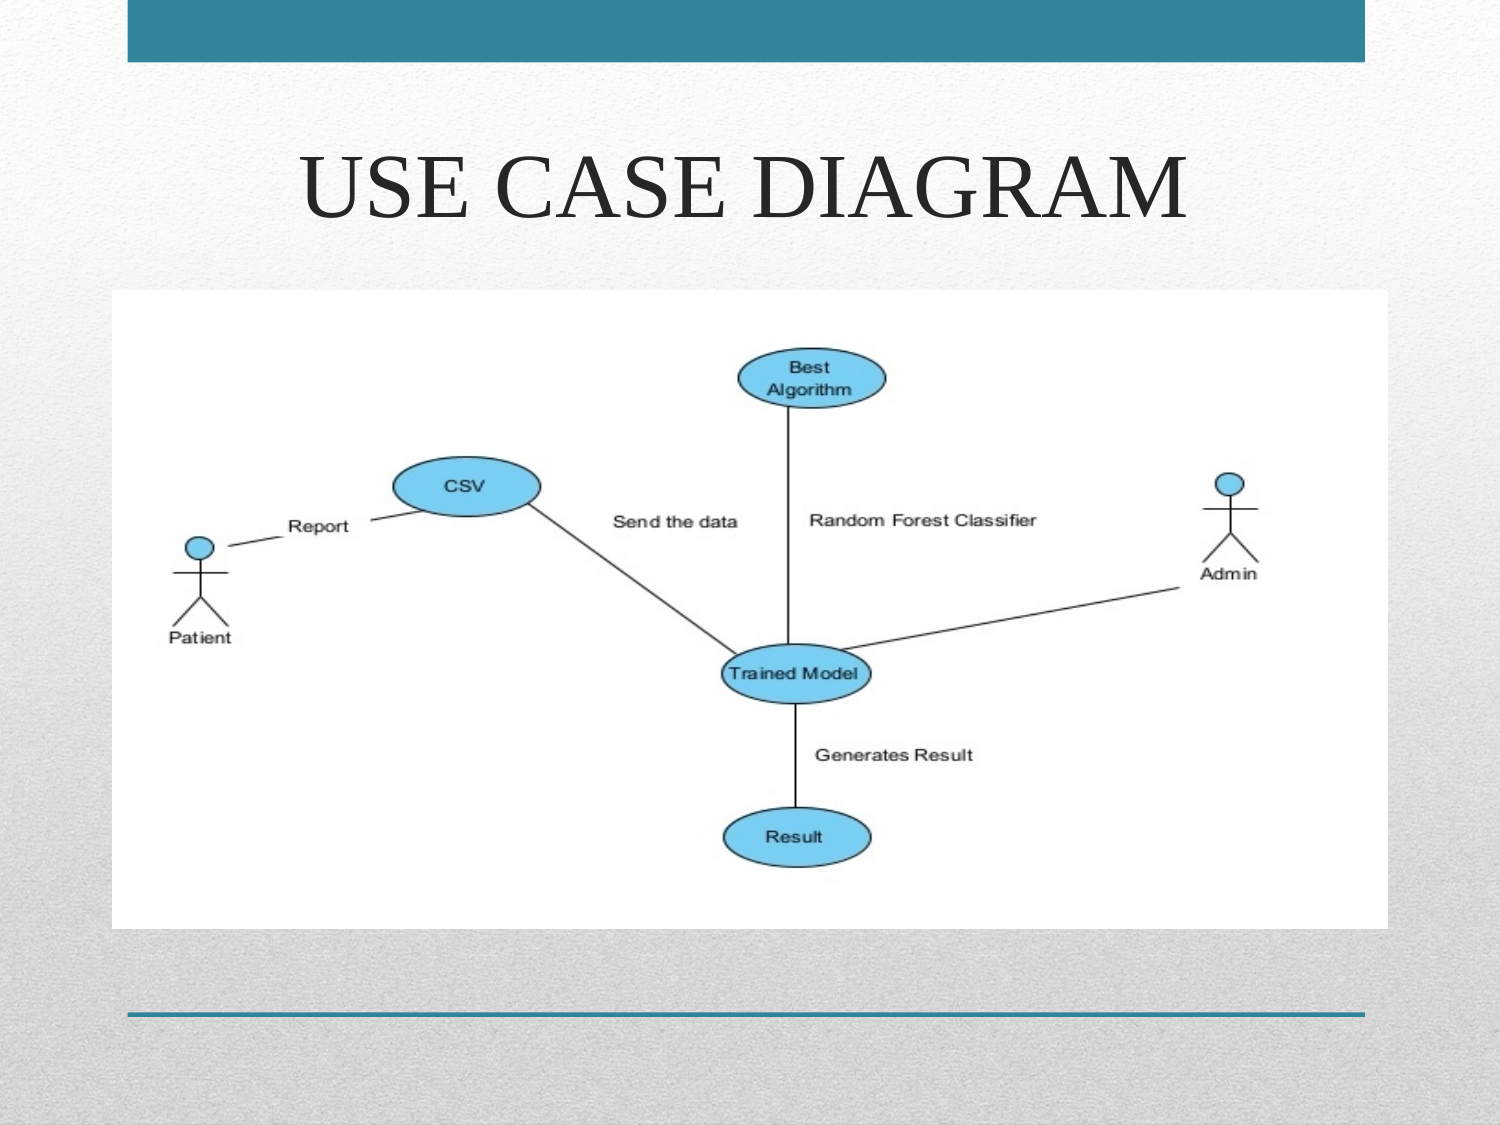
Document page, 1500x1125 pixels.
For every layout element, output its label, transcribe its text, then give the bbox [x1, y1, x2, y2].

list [111, 289, 1389, 930]
title USE CASE DIAGRAM [277, 90, 1211, 244]
